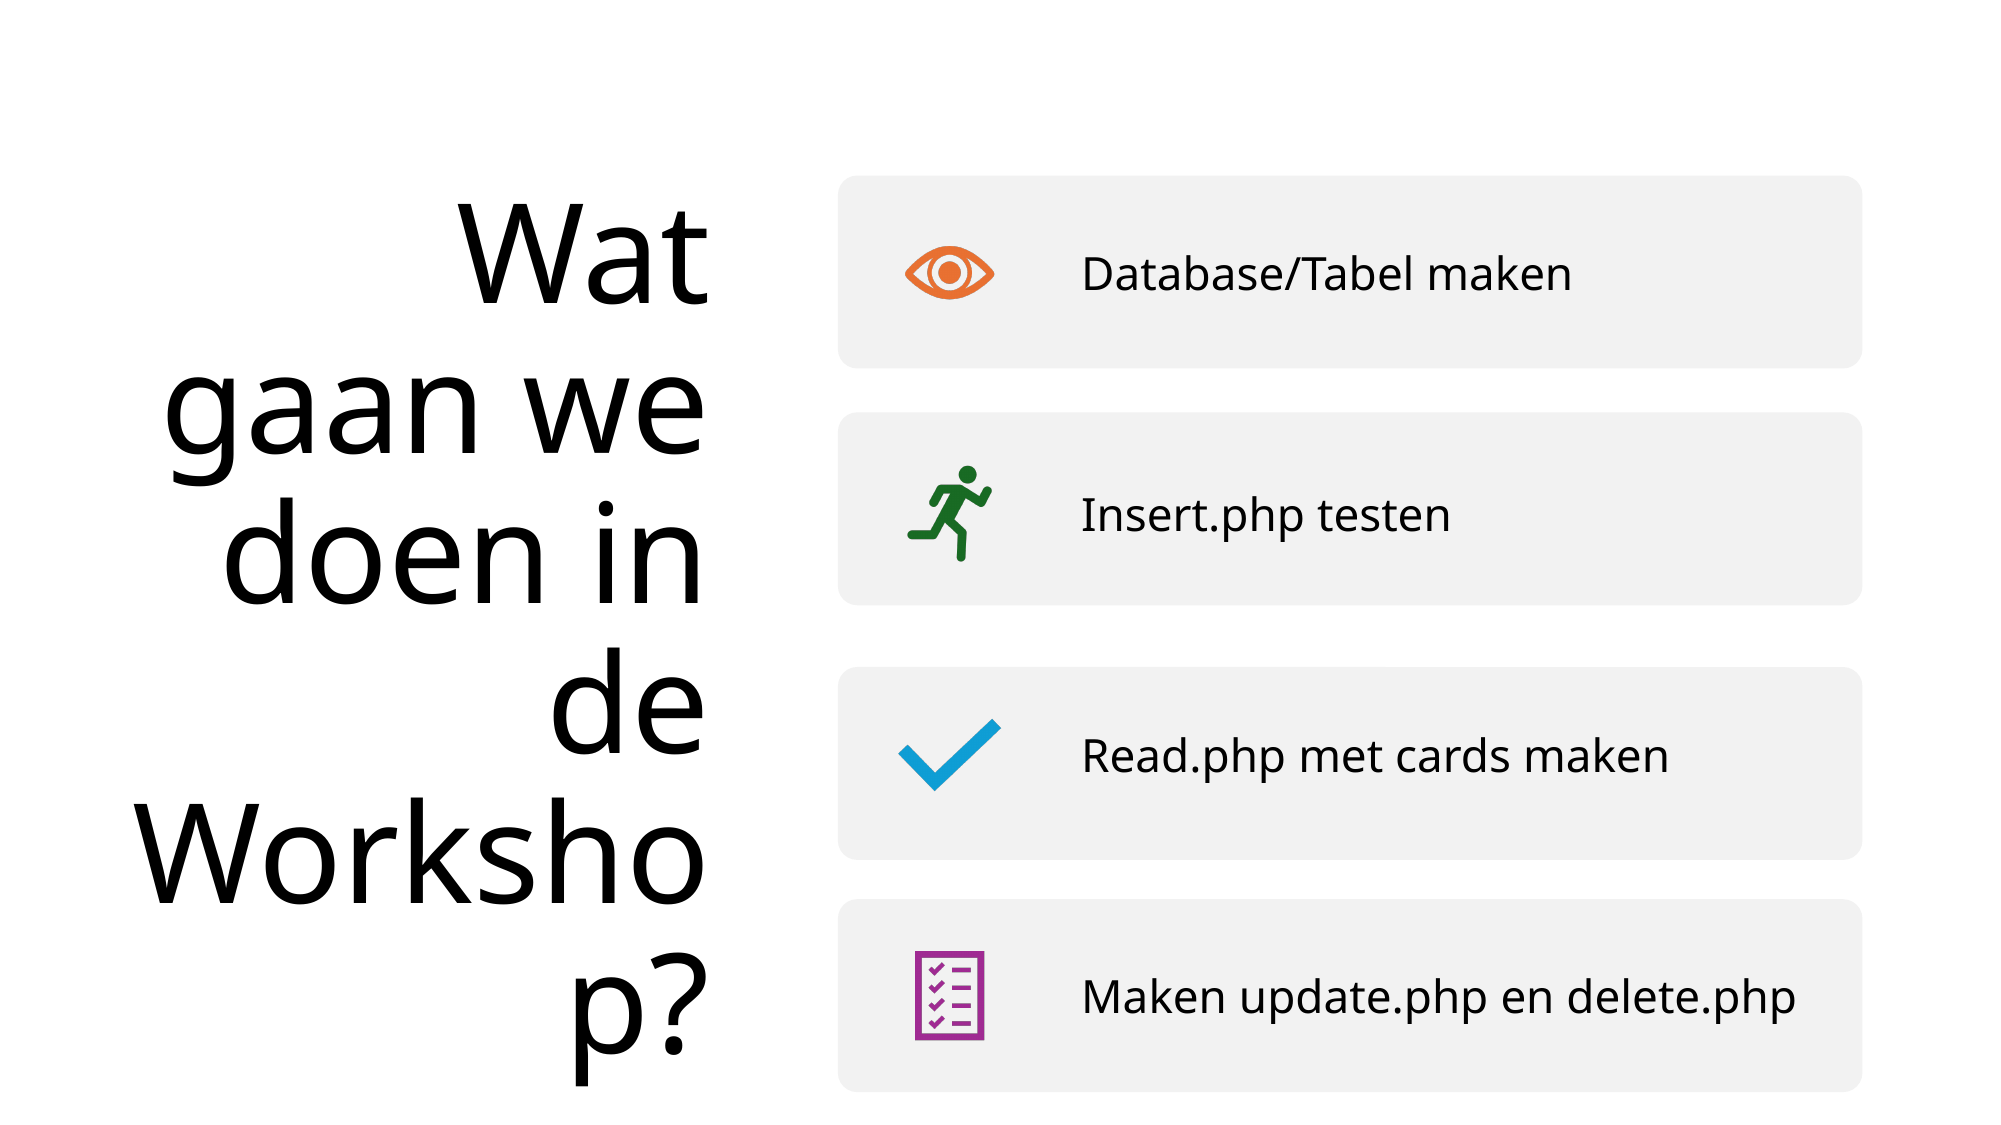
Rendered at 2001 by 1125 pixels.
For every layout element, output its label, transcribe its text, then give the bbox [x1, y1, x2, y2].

title Wat gaan we doen in de Workshop? [78, 175, 725, 1092]
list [837, 175, 1863, 1093]
